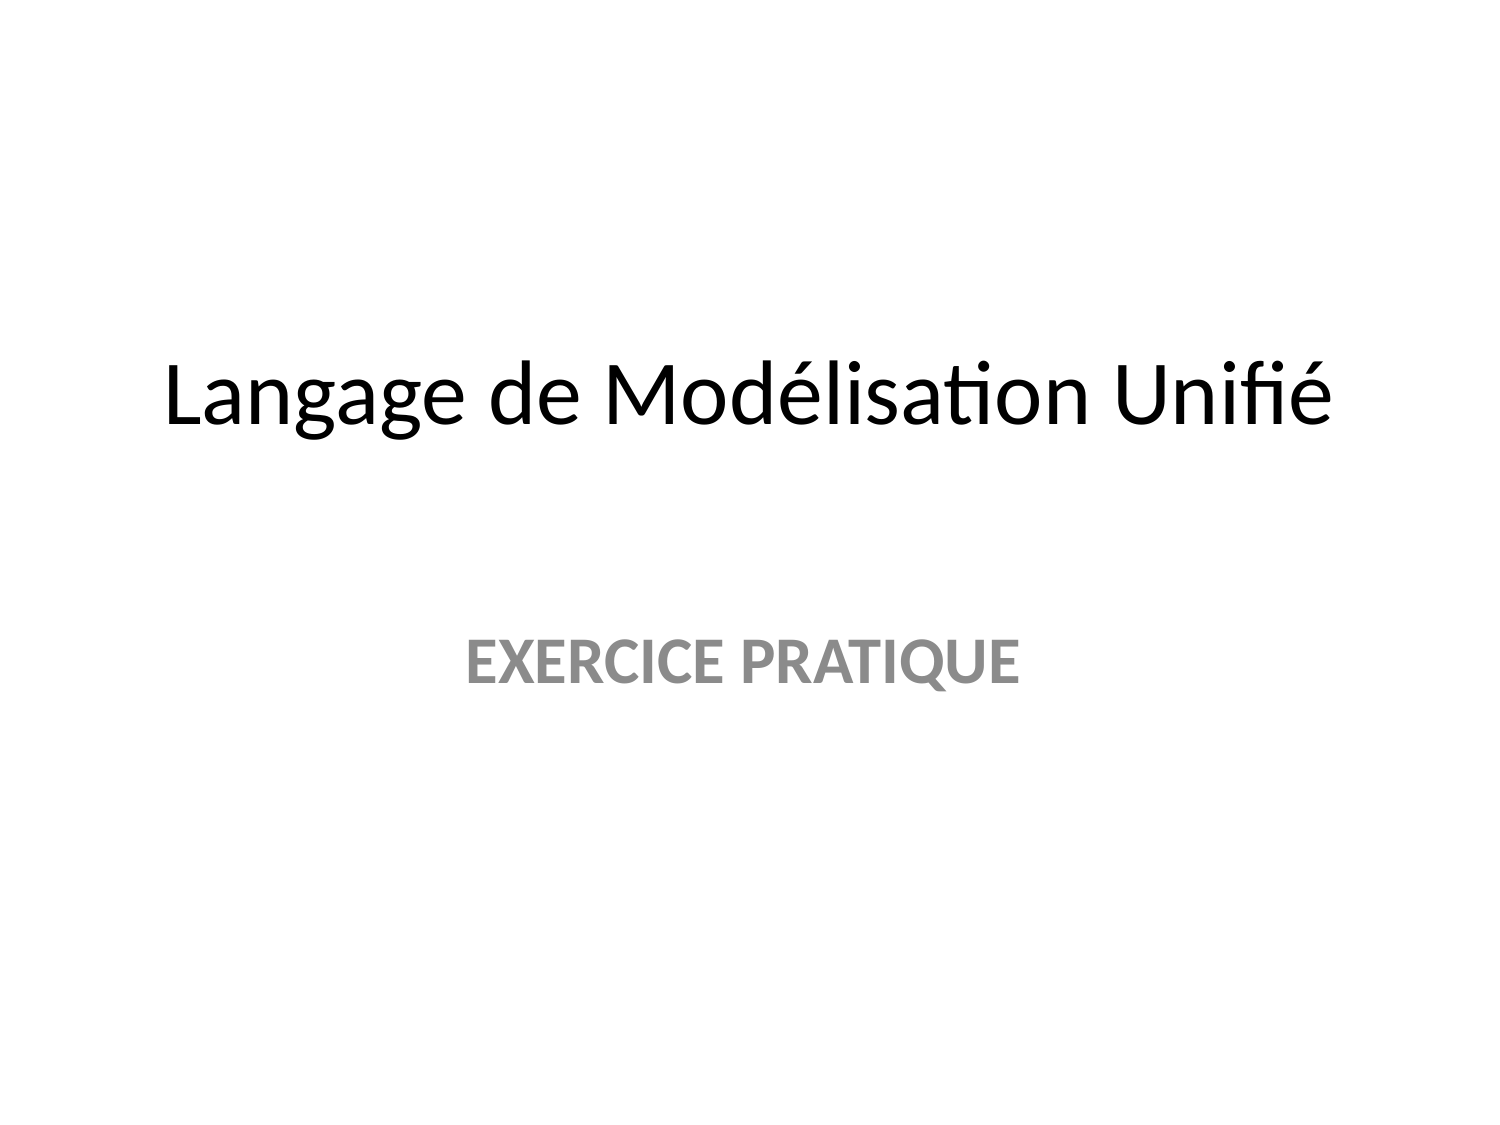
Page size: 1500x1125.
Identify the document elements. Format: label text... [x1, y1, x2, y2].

subtitle EXERCICE PRATIQUE [218, 609, 1269, 898]
title Langage de Modélisation Unifié [112, 267, 1388, 509]
